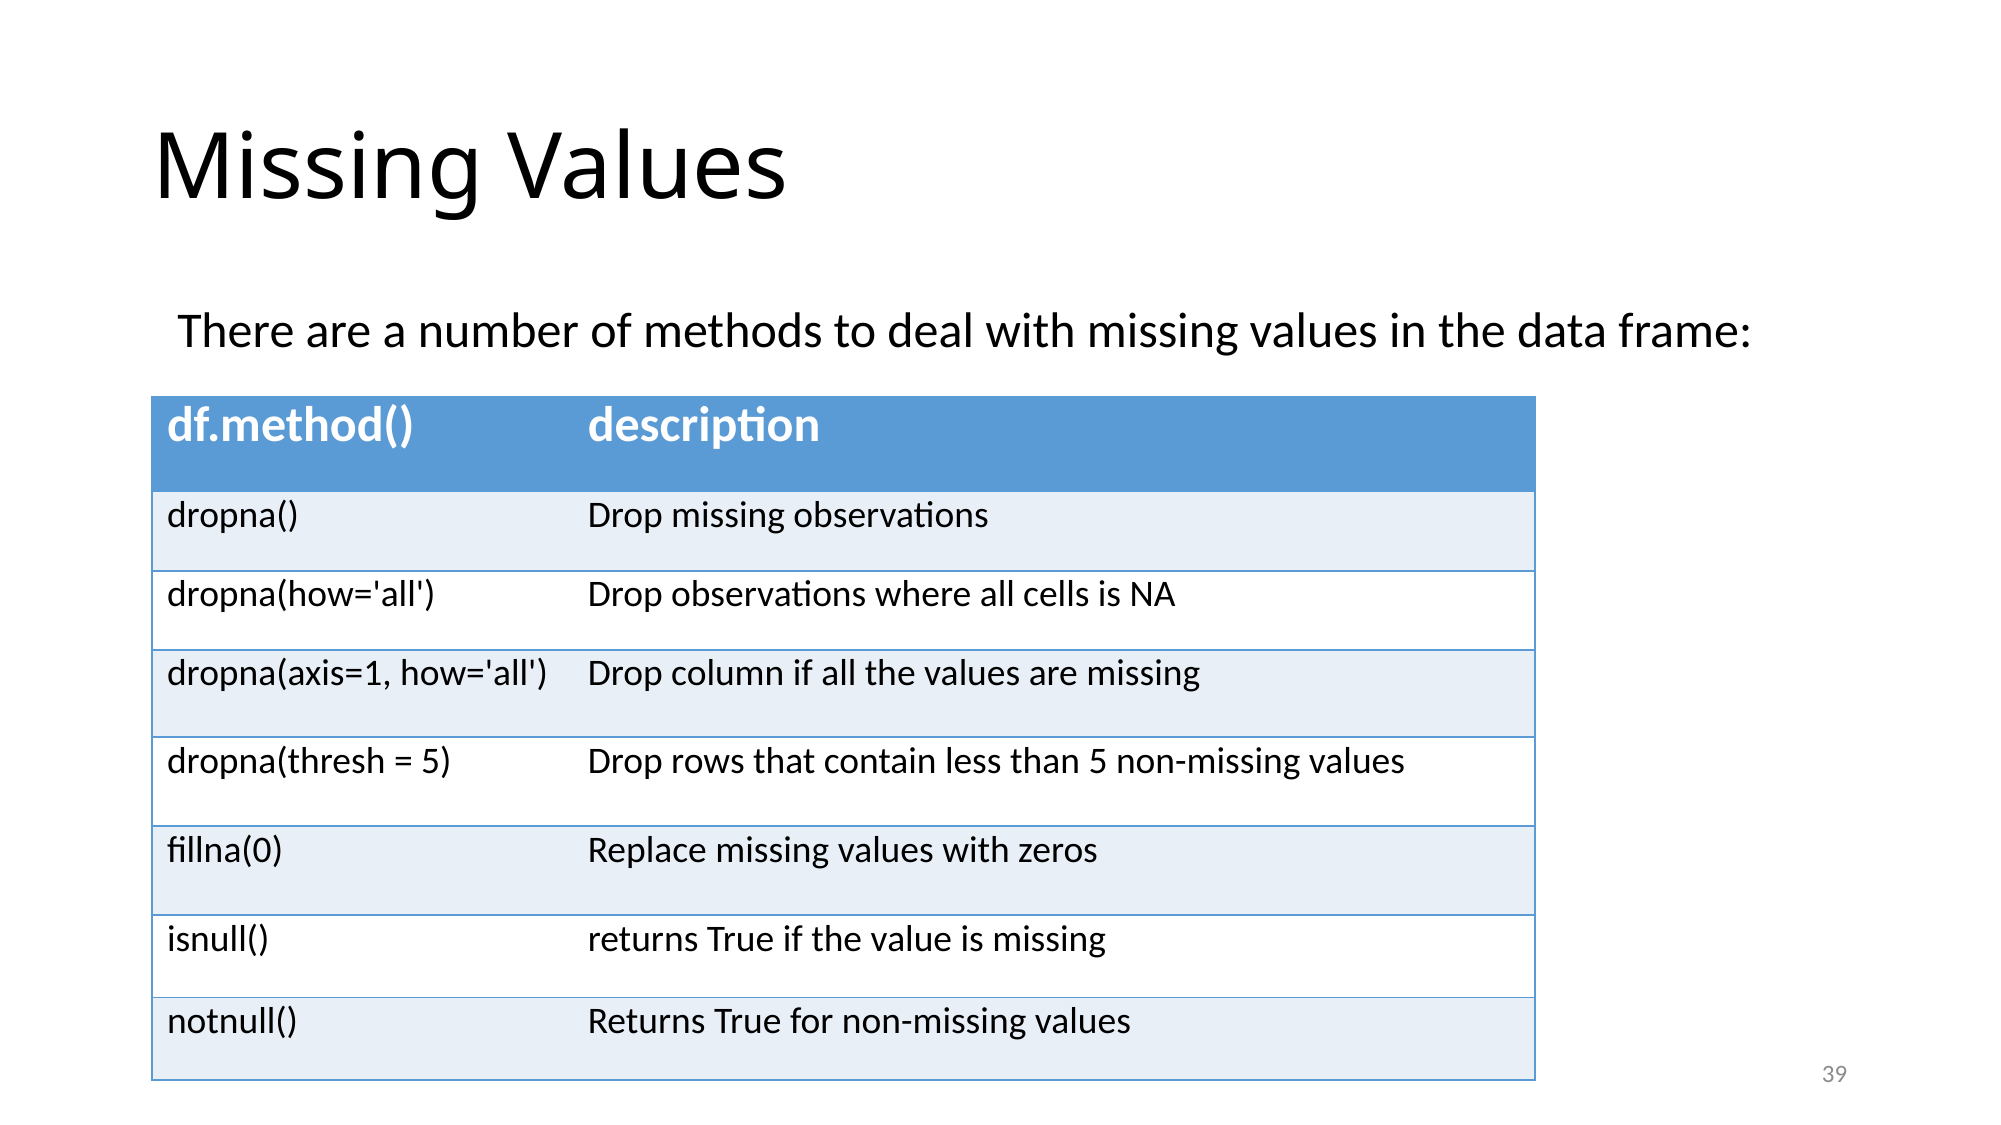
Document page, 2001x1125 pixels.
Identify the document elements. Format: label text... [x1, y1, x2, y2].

title Missing Values [137, 59, 1863, 278]
table_cell Drop column if all the values are missing [573, 651, 1534, 736]
table_cell Drop rows that contain less than 5 non-missing values [573, 738, 1534, 825]
table_header description [573, 398, 1534, 491]
table_cell dropna(how='all') [153, 572, 573, 649]
table_cell fillna(0) [153, 827, 573, 914]
table_cell Drop observations where all cells is NA [573, 572, 1534, 649]
table_cell returns True if the value is missing [573, 916, 1534, 997]
table_cell Returns True for non-missing values [573, 998, 1534, 1079]
text_box There are a number of methods to deal with missing values in the data frame: [162, 290, 1872, 366]
table_cell Drop missing observations [573, 492, 1534, 570]
table_cell notnull() [153, 998, 573, 1079]
table_cell dropna() [153, 492, 573, 570]
table_header df.method() [153, 398, 573, 491]
table_cell isnull() [153, 916, 573, 997]
slide_number 39 [1412, 1042, 1863, 1103]
table_cell dropna(axis=1, how='all') [153, 651, 573, 736]
table_cell dropna(thresh = 5) [153, 738, 573, 825]
table_cell Replace missing values with zeros [573, 827, 1534, 914]
